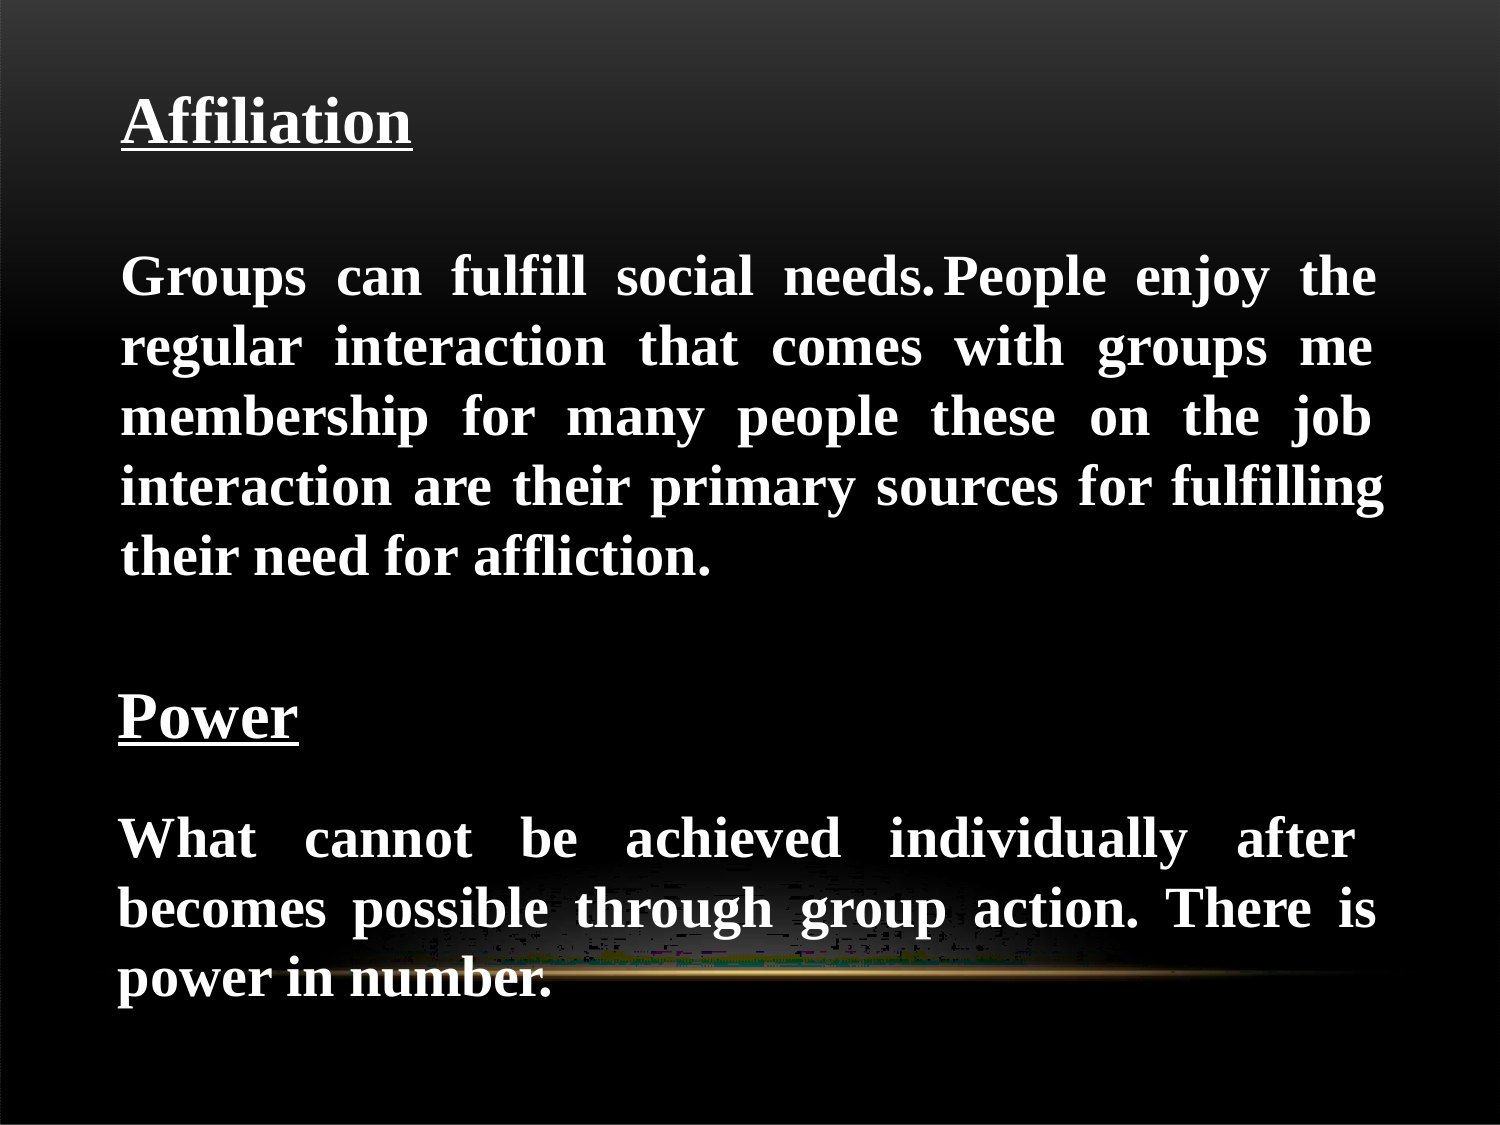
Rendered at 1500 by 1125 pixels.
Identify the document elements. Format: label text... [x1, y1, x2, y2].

text_box Power What cannot be achieved individually after becomes possible through group action. There is power in number. [115, 587, 1404, 1009]
title Affiliation Groups can fulfill social needs. People enjoy the regular interaction that comes with groups me membership for many people these on the job interaction are their primary sources for fulfilling their need for affliction. [118, 75, 1407, 588]
picture [0, 0, 1500, 1125]
